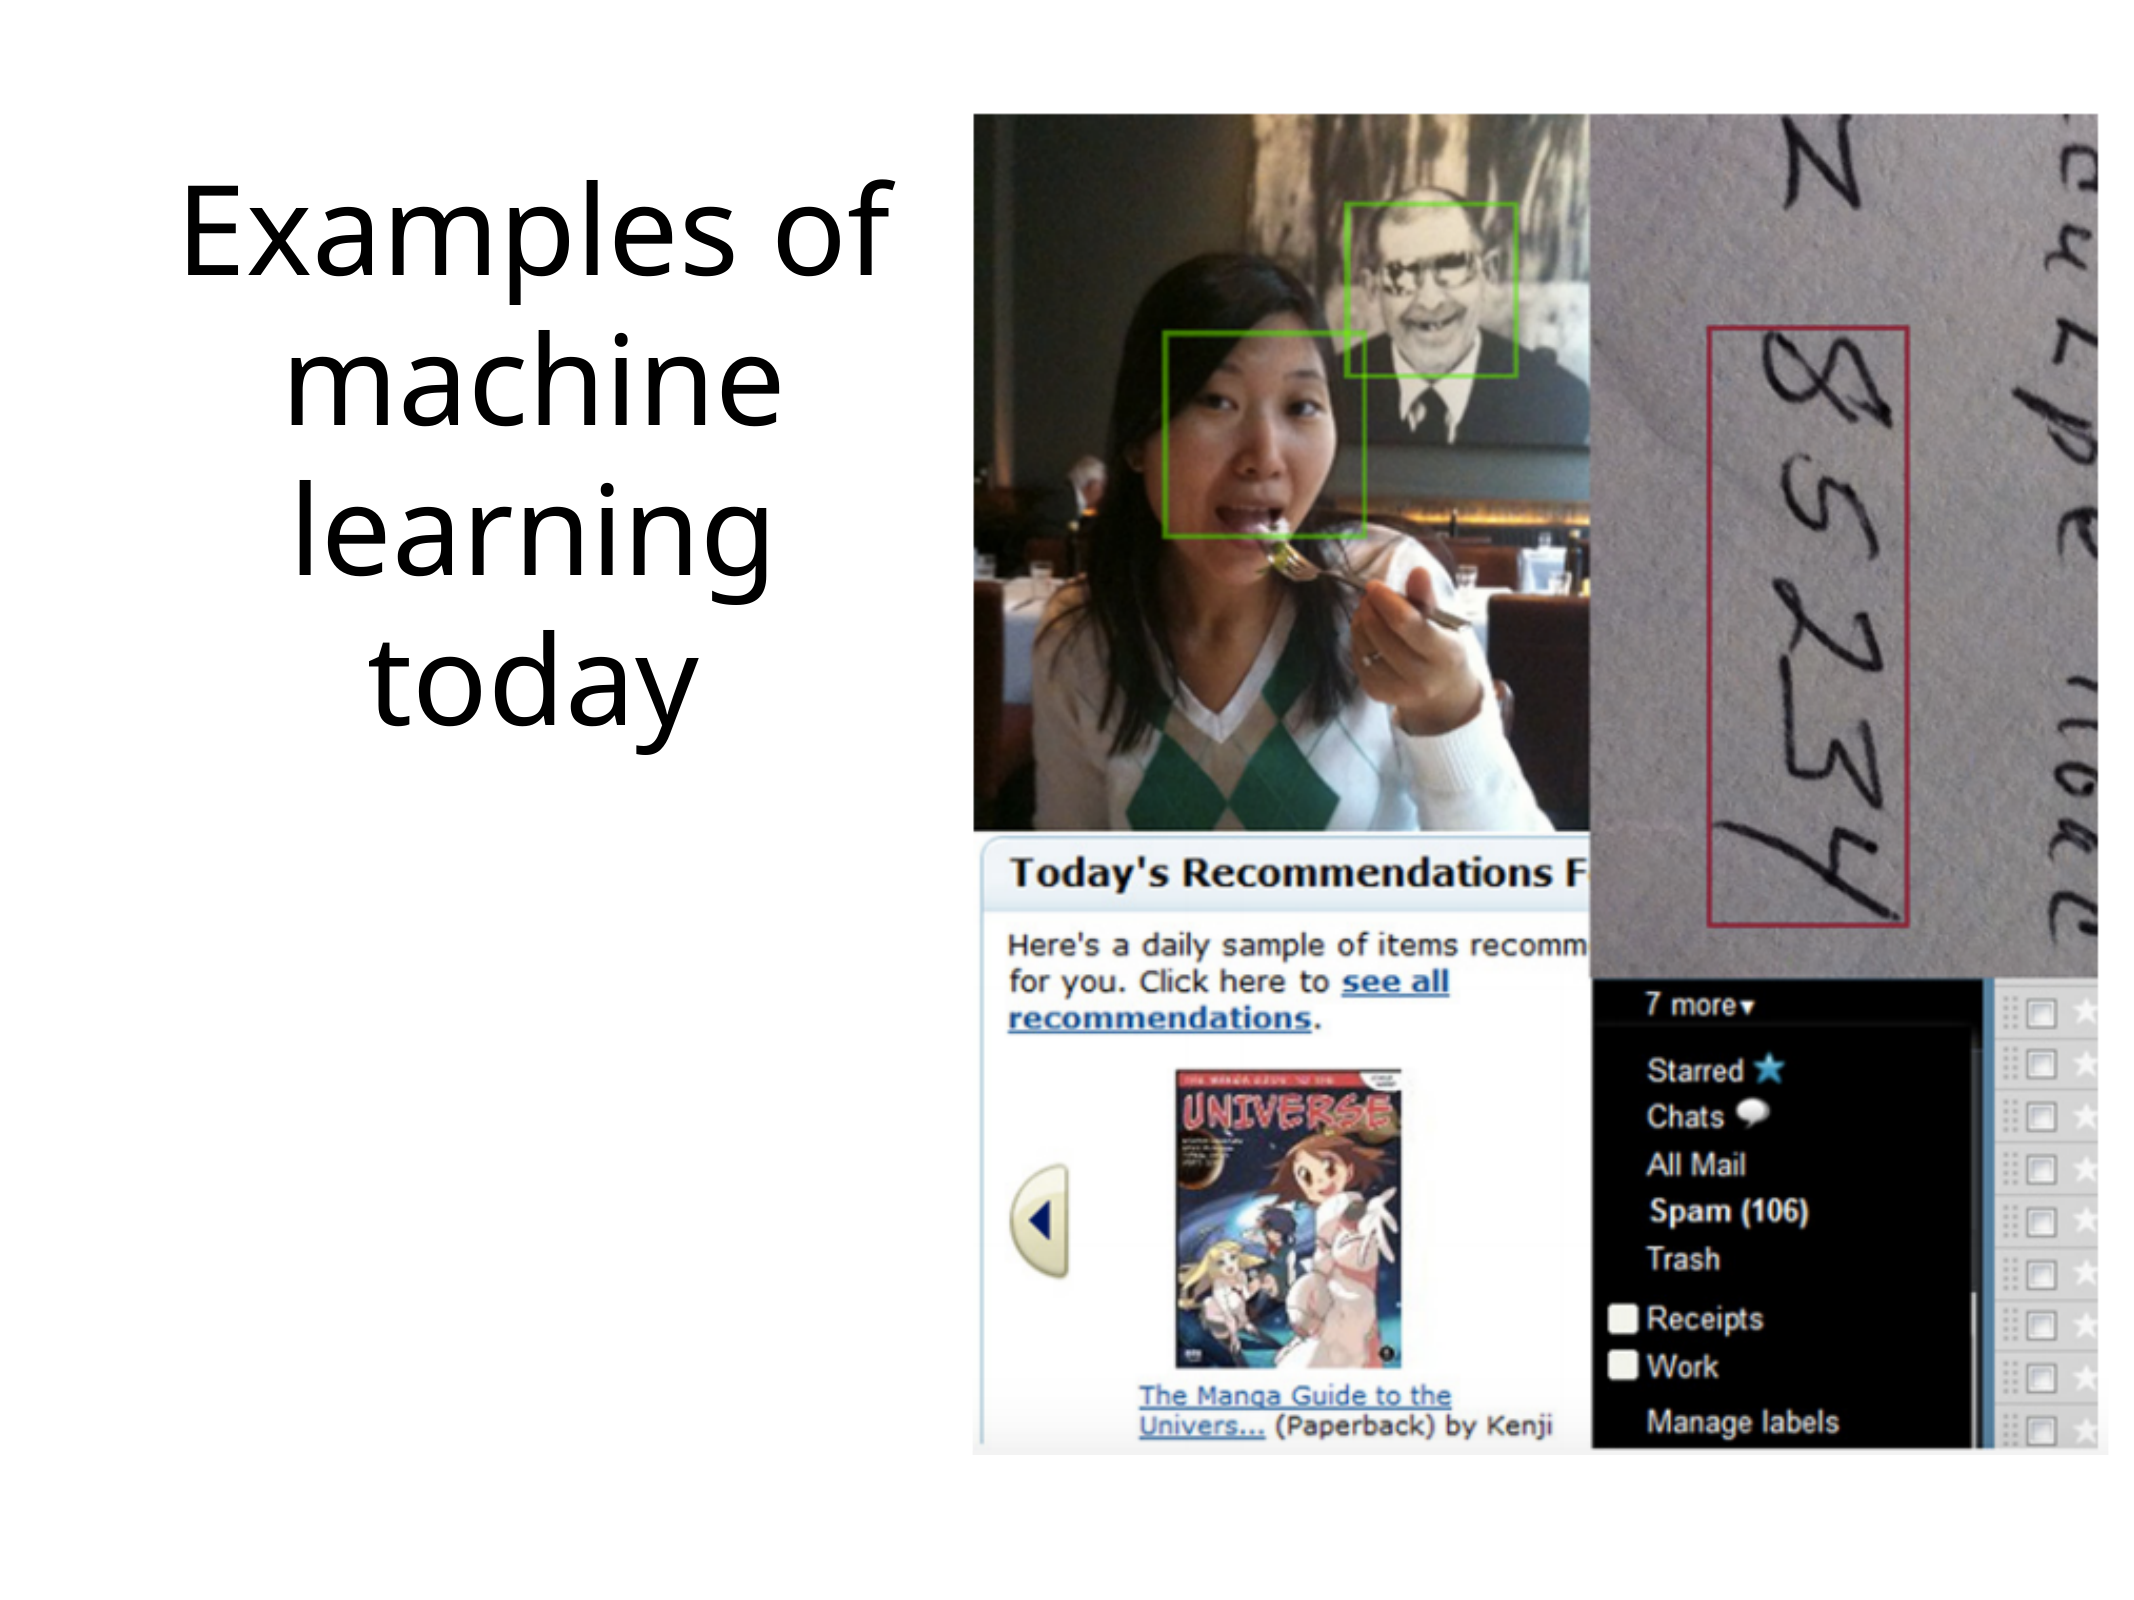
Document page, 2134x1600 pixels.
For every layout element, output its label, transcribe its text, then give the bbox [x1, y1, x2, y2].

picture [972, 103, 2109, 1455]
title Examples of machine learning today [118, 103, 950, 759]
